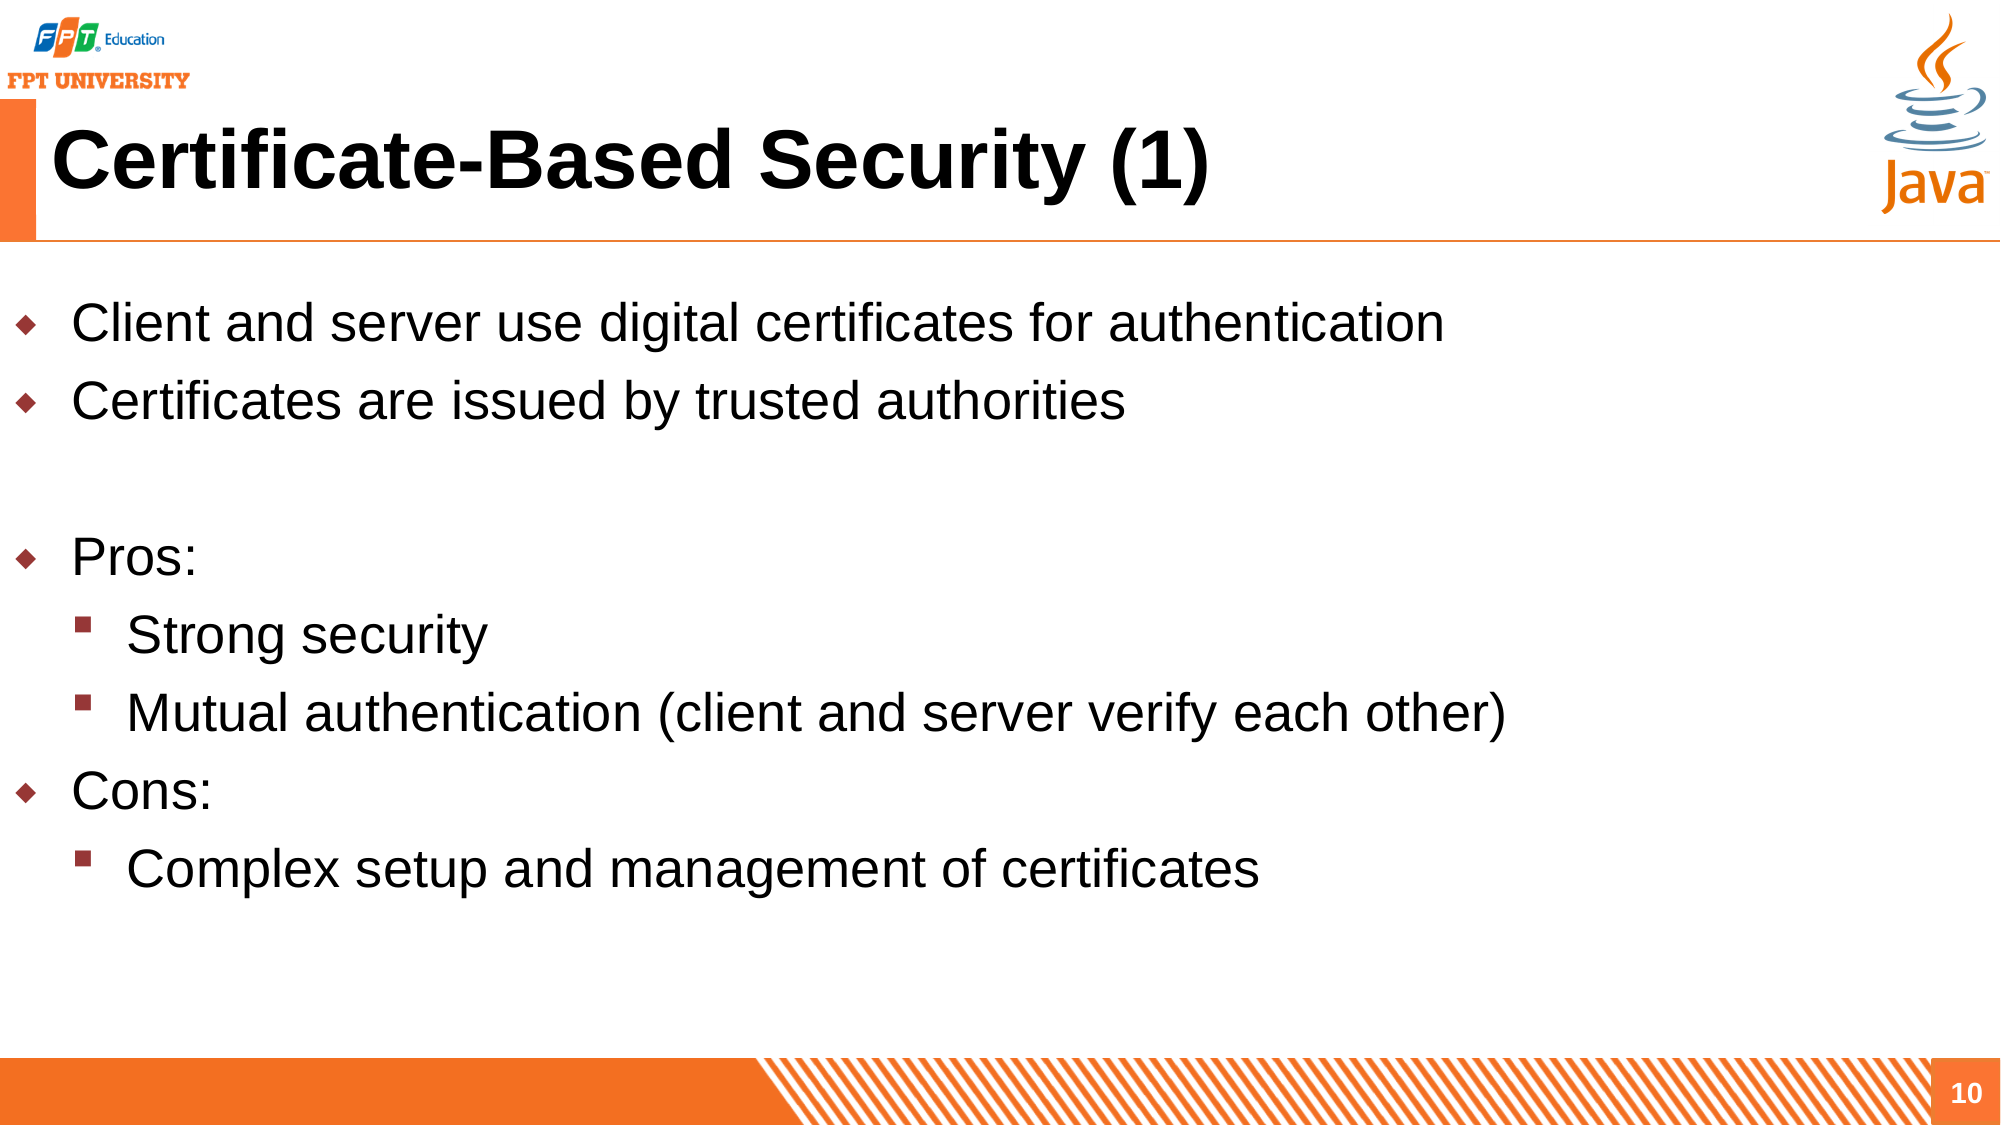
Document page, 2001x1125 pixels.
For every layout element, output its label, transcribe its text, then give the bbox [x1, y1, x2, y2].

picture [0, 1058, 1934, 1125]
title Certificate-Based Security (1) [36, 108, 1869, 215]
picture [0, 2, 197, 99]
slide_number 10 [1933, 1059, 2000, 1124]
list Client and server use digital certificates for authentication Certificates are issued by trusted authorities Pros: Strong security Mutual authentication (client and server verify each other) Cons: Complex setup and management of certificates [0, 266, 2000, 1057]
picture [1868, 4, 2000, 226]
